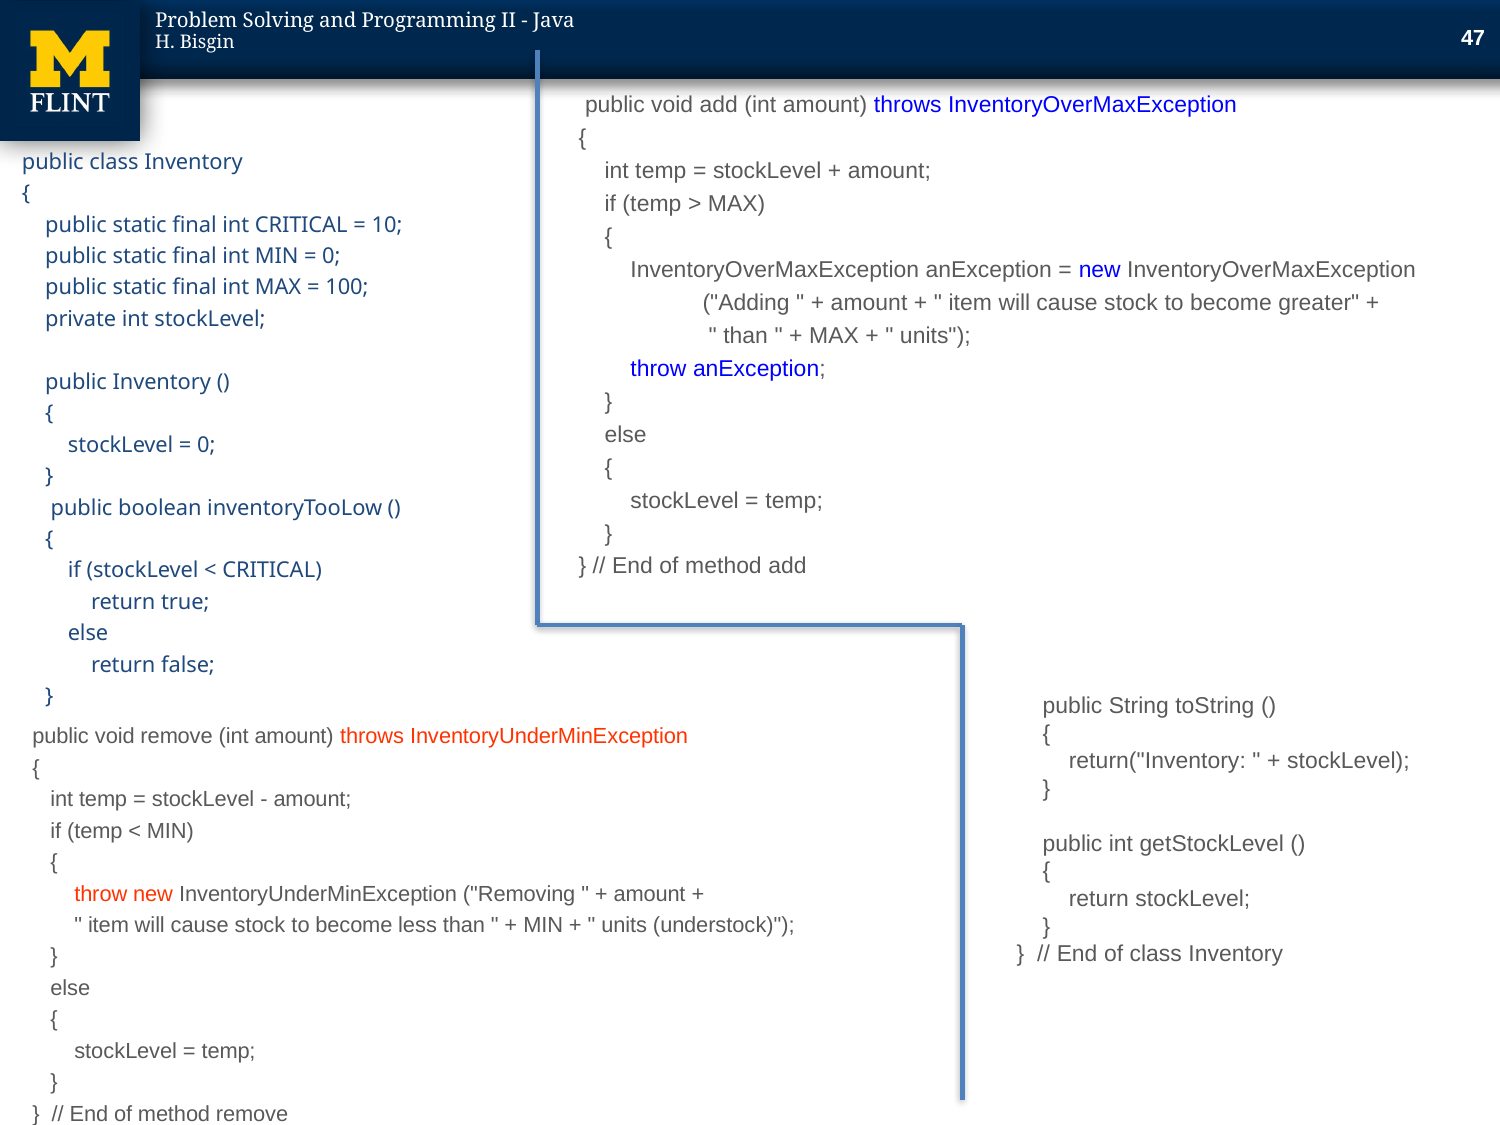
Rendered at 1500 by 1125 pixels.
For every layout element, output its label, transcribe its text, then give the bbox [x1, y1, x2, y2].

slide_number 47 [1149, 6, 1500, 67]
picture [600, 610, 1500, 1122]
list public class Inventory { public static final int CRITICAL = 10; public static final int MIN = 0; public static final int MAX = 100; private int stockLevel; public Inventory () { stockLevel = 0; } public boolean inventoryTooLow () { if (stockLevel < CRITICAL) return true; else return false; } [12, 132, 600, 709]
text_box public String toString () { return("Inventory: " + stockLevel); } public int getStockLevel () { return stockLevel; } } // End of class Inventory [1001, 683, 1465, 996]
text_box public void remove (int amount) throws InventoryUnderMinException { int temp = stockLevel - amount; if (temp < MIN) { throw new InventoryUnderMinException ("Removing " + amount + " item will cause stock to become less than " + MIN + " units (understock)"); } else { stockLevel = temp; } } // End of method remove [0, 709, 938, 1125]
text_box public void add (int amount) throws InventoryOverMaxException { int temp = stockLevel + amount; if (temp > MAX) { InventoryOverMaxException anException = new InventoryOverMaxException ("Adding " + amount + " item will cause stock to become greater" + " than " + MAX + " units"); throw anException; } else { stockLevel = temp; } } // End of method add [544, 76, 1500, 610]
picture [0, 0, 1500, 709]
